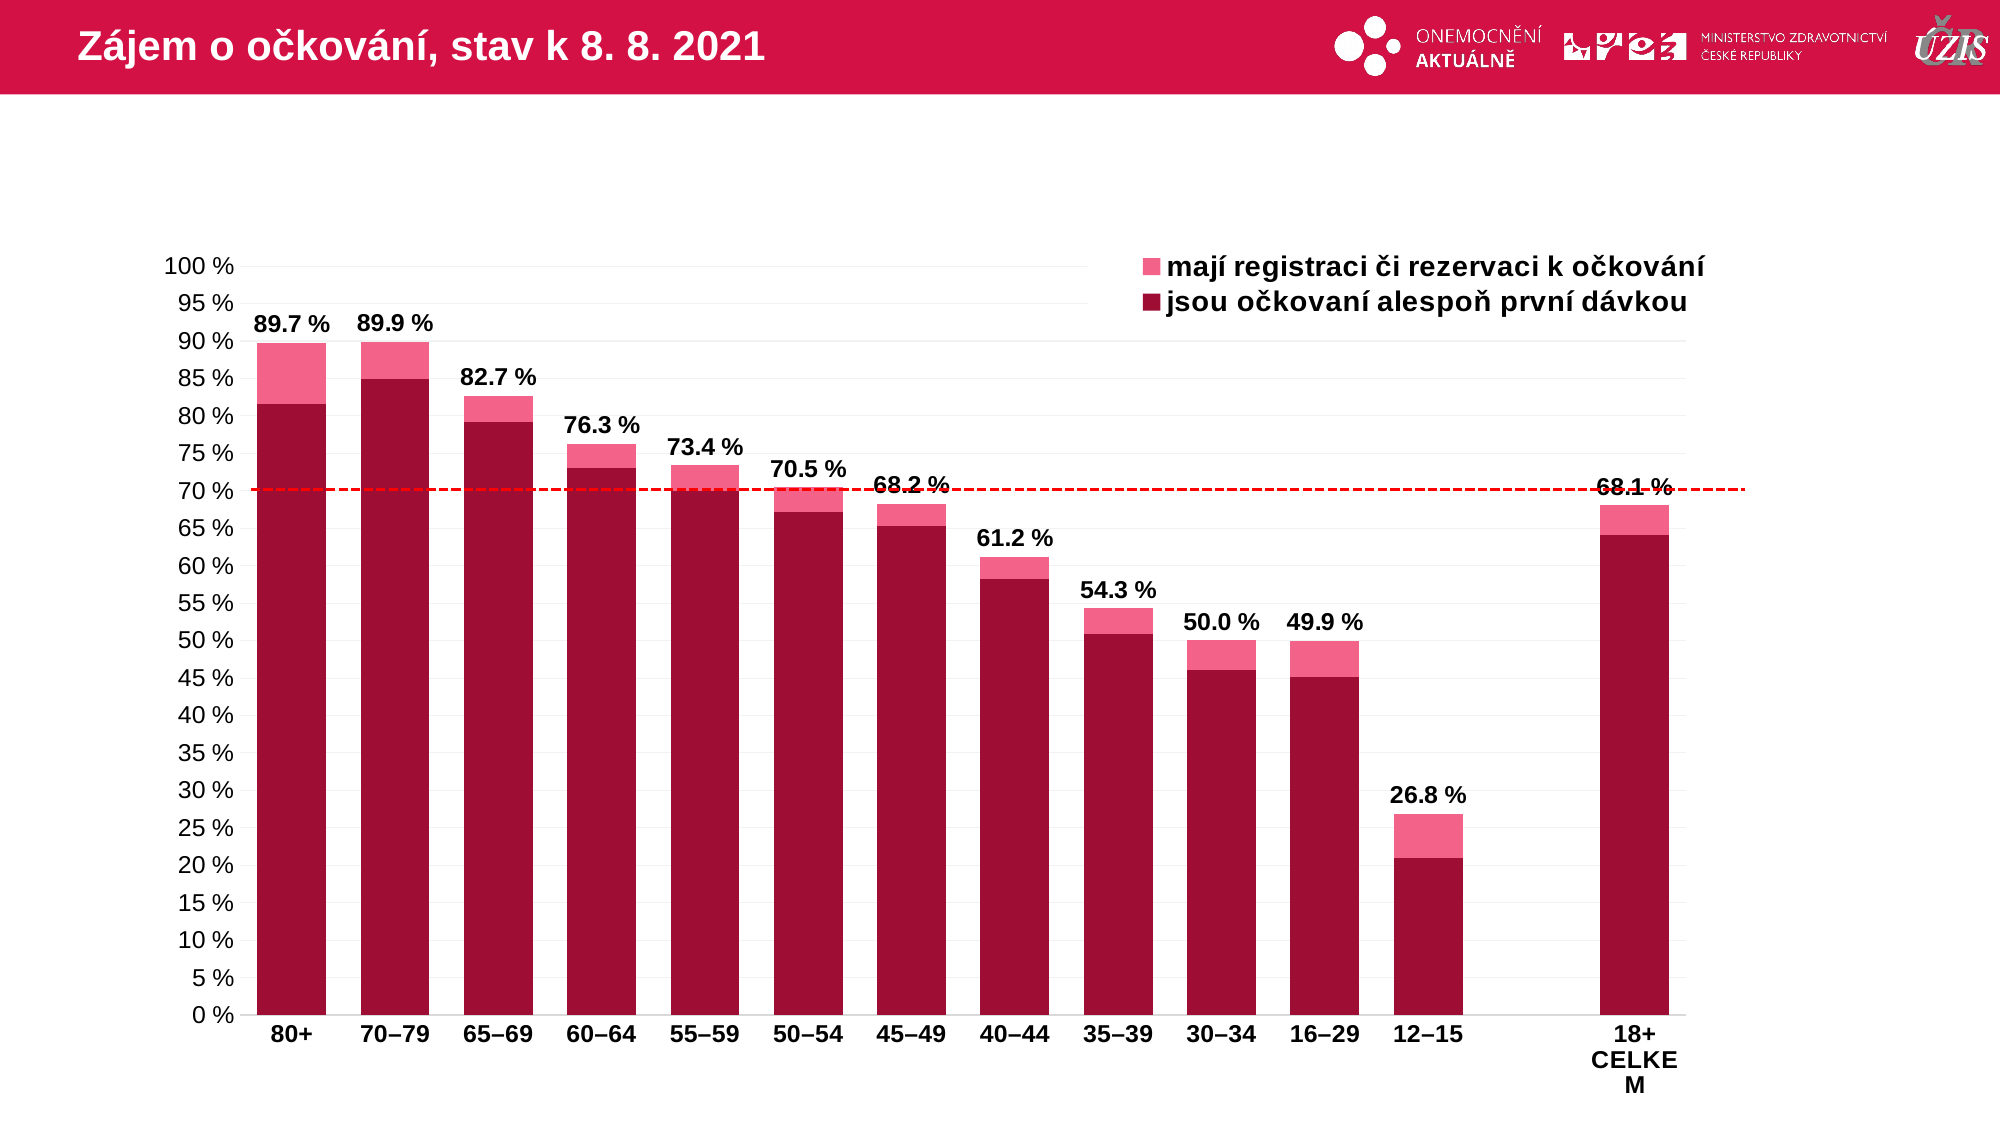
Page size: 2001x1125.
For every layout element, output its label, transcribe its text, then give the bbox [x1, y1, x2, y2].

picture [1334, 16, 1542, 76]
chart [163, 239, 1796, 1099]
title Zájem o očkování, stav k 8. 8. 2021 [62, 0, 948, 95]
picture [1915, 15, 1989, 66]
picture [1563, 31, 1888, 60]
